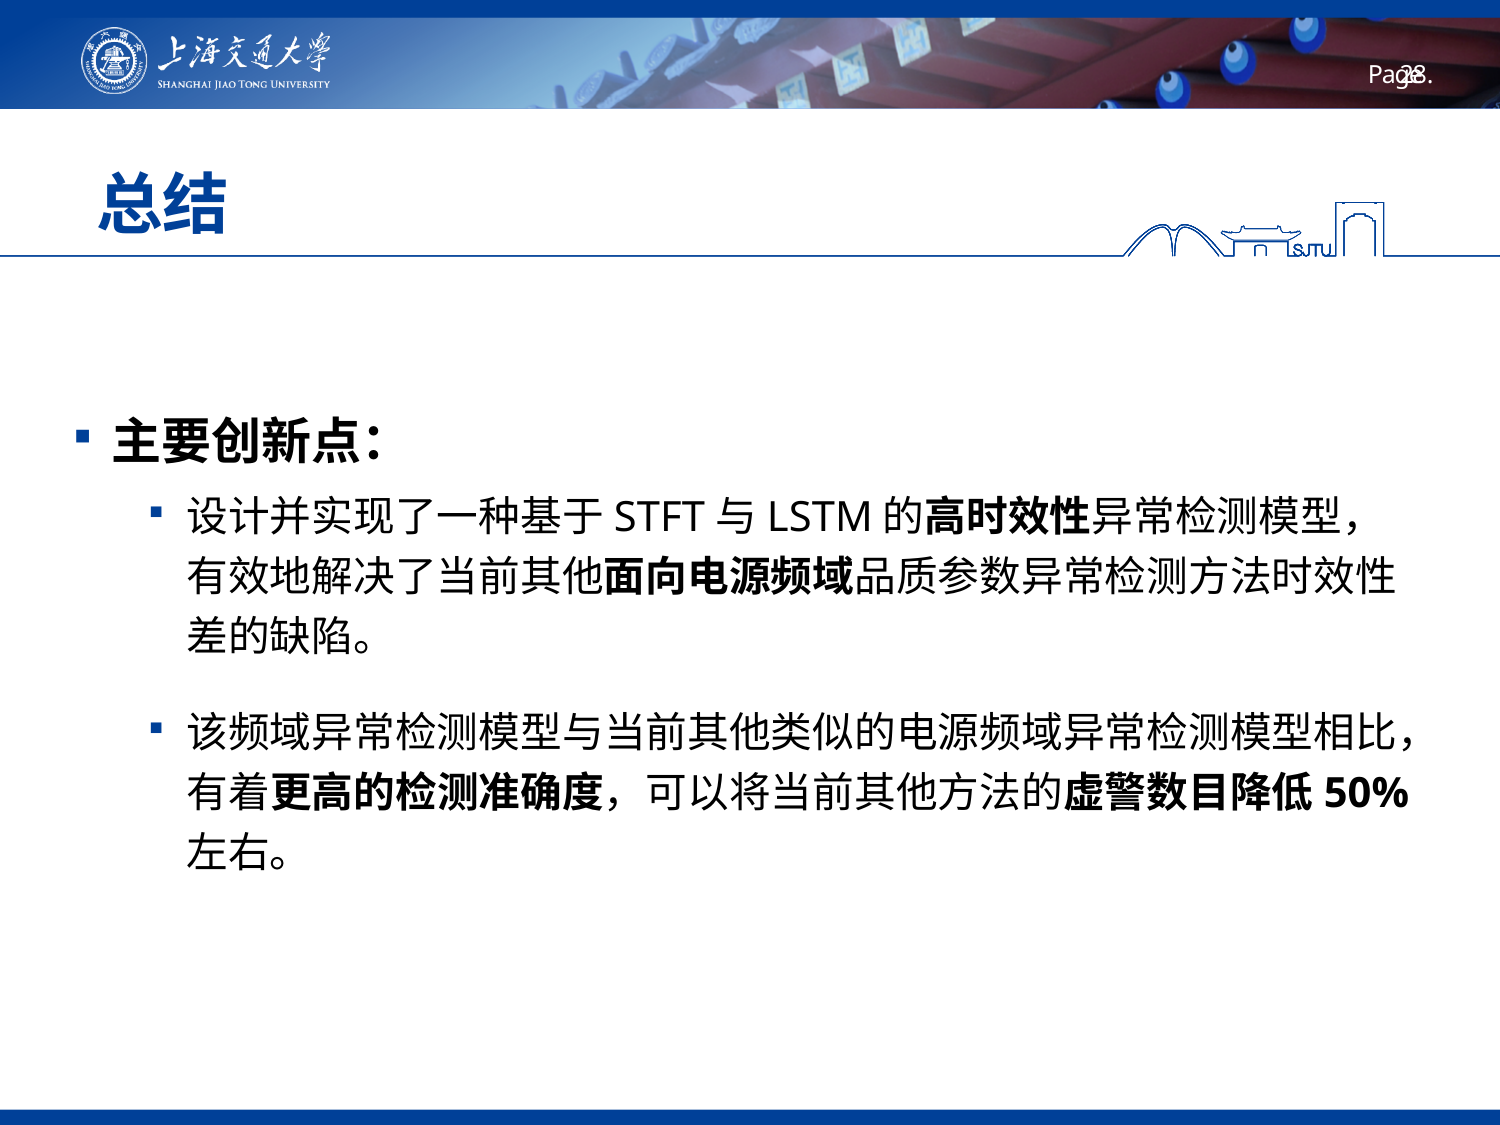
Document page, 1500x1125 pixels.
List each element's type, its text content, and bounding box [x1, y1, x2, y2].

title 总结 [81, 160, 1455, 255]
picture [0, 18, 1500, 109]
list 主要创新点： 设计并实现了一种基于STFT与LSTM的高时效性异常检测模型，有效地解决了当前其他面向电源频域品质参数异常检测方法时效性差的缺陷。 该频域异常检测模型与当前其他类似的电源频域异常检测模型相比，有着更高的检测准确度，可以将当前其他方法的虚警数目降低50%左右。 [58, 390, 1433, 951]
